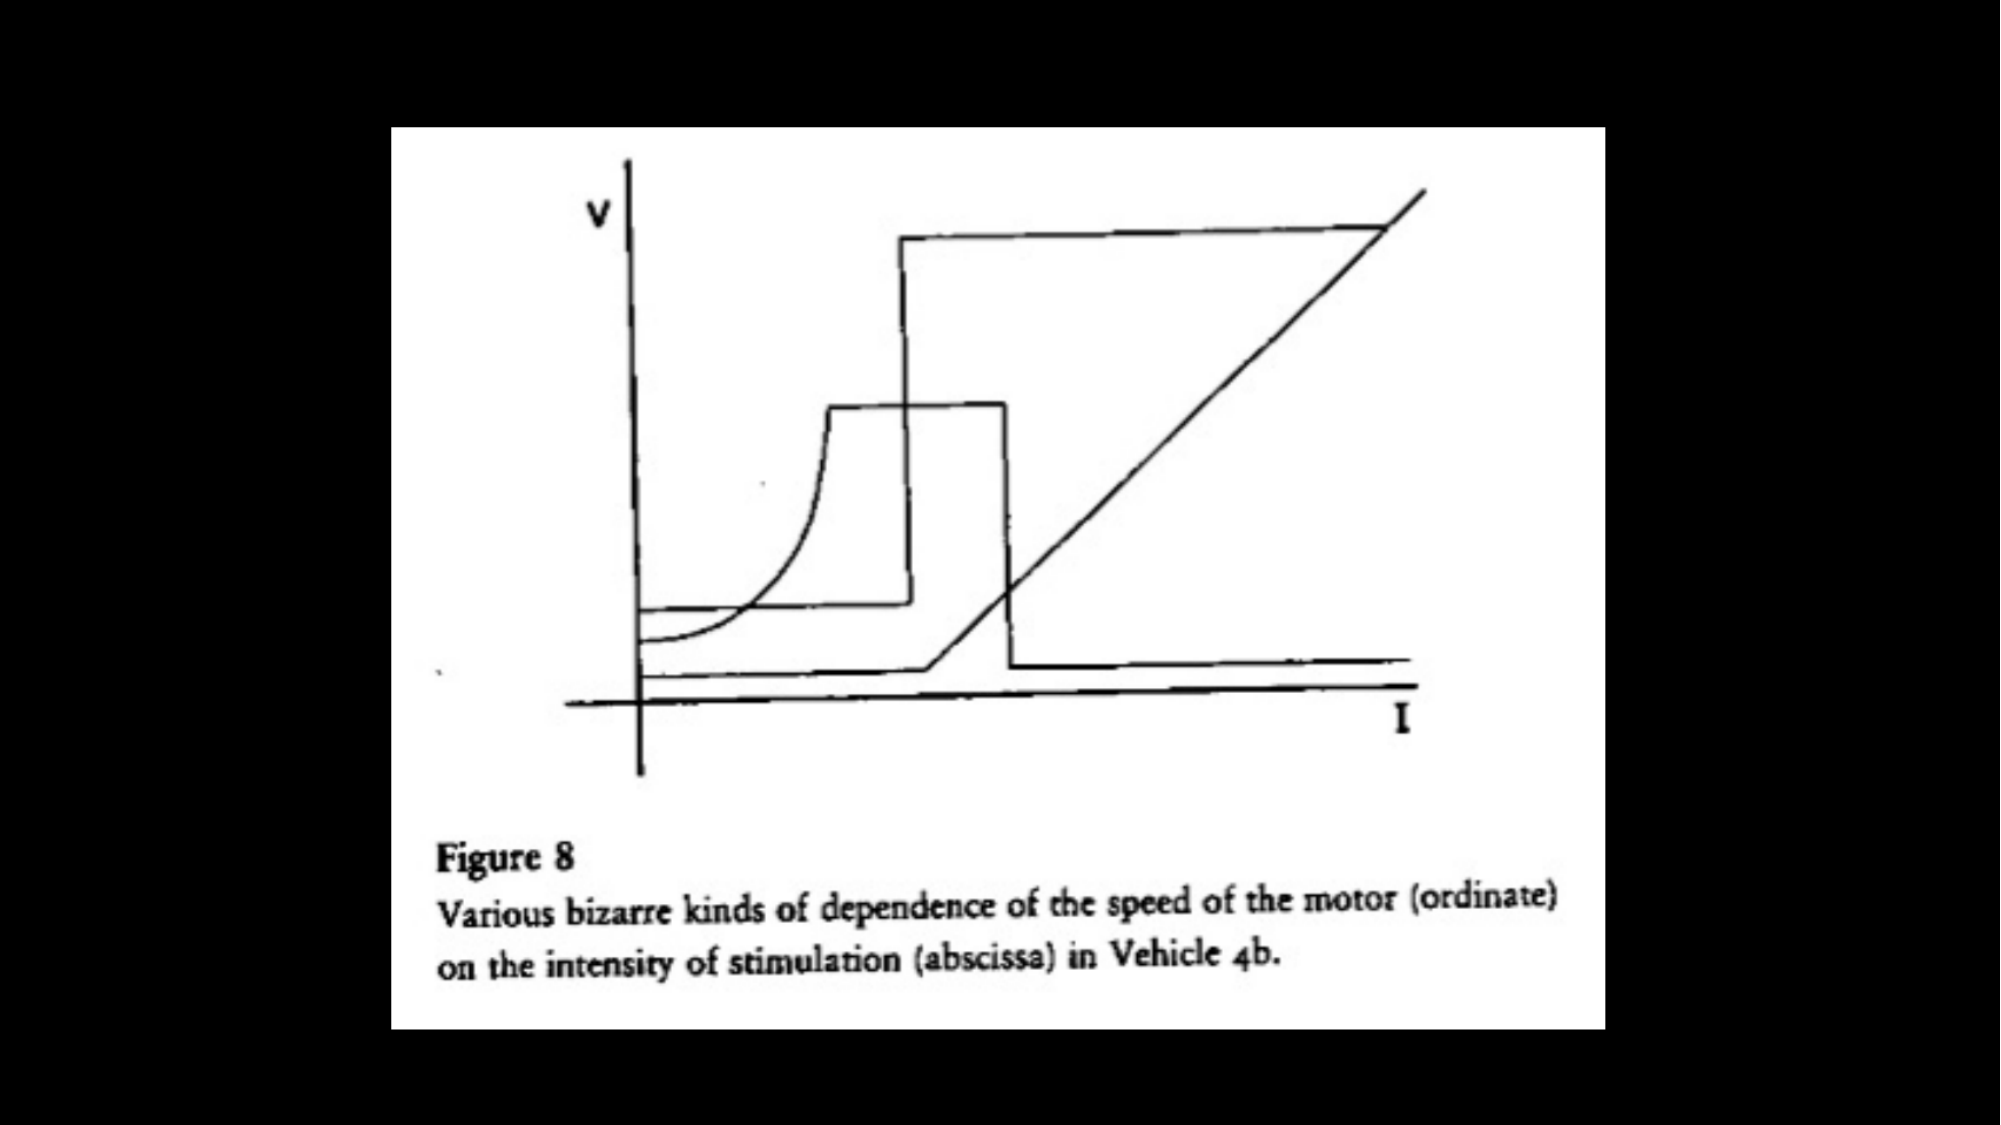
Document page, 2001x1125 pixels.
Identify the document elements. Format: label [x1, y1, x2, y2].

picture [390, 126, 1606, 1030]
